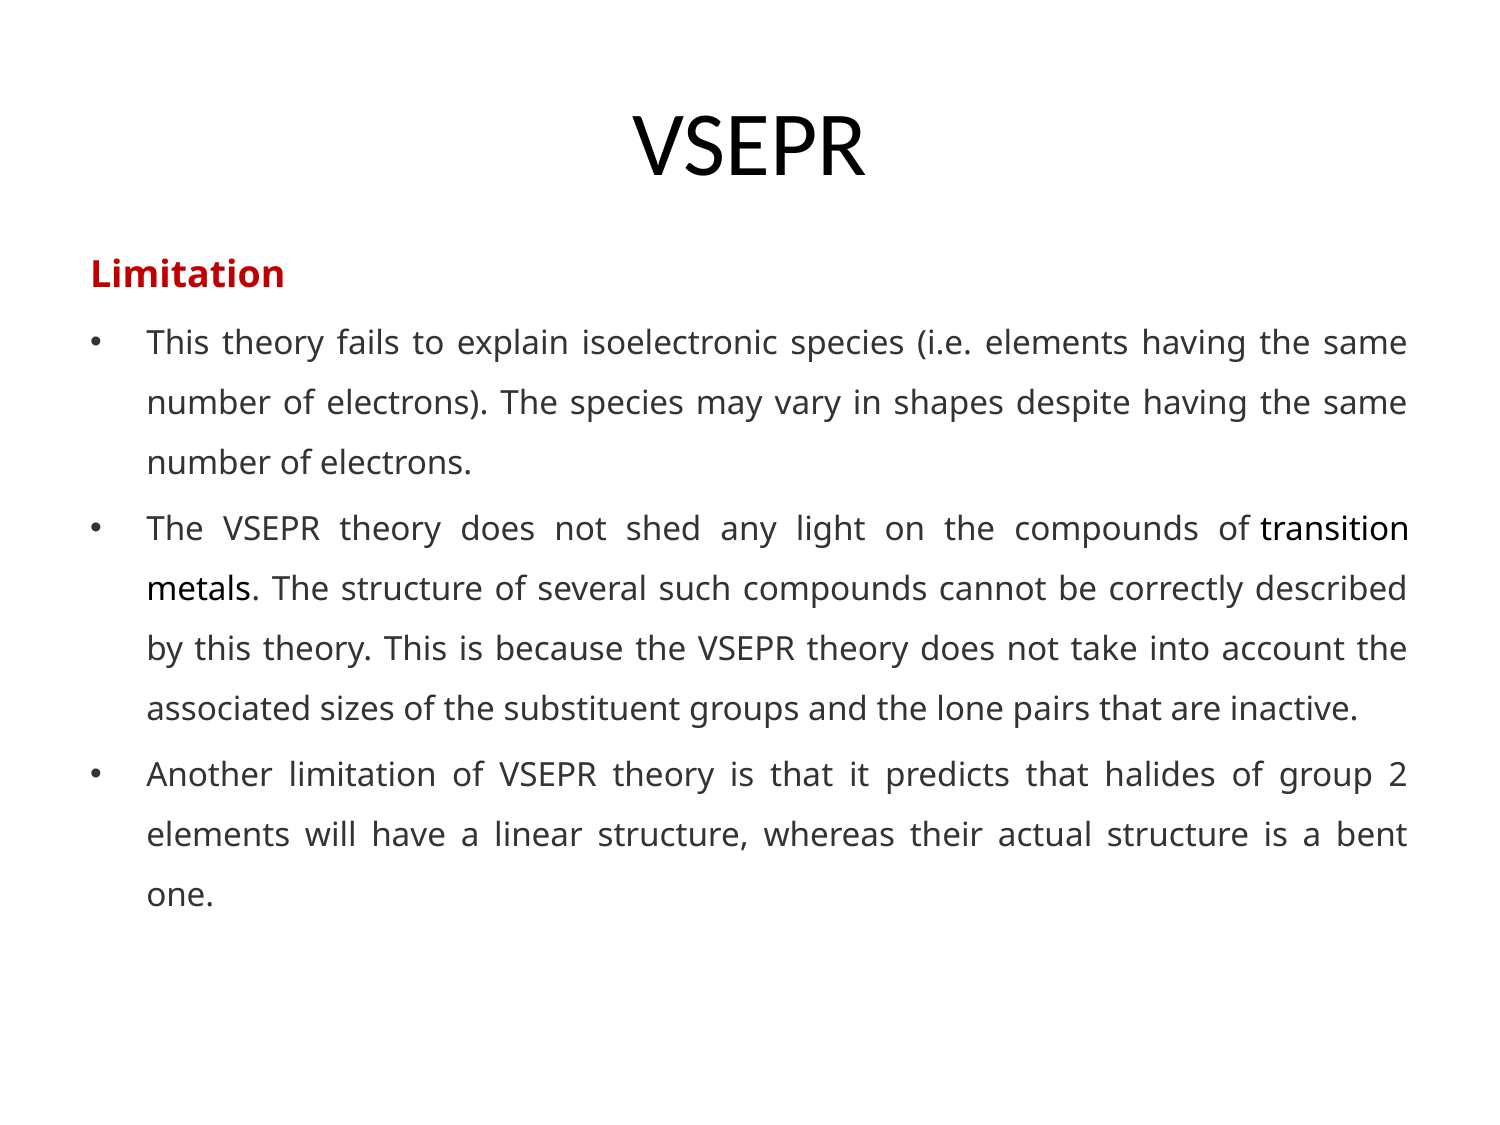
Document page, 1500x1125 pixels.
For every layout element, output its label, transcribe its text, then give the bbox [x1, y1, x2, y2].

title VSEPR [75, 45, 1425, 219]
list Limitation This theory fails to explain isoelectronic species (i.e. elements having the same number of electrons). The species may vary in shapes despite having the same number of electrons. The VSEPR theory does not shed any light on the compounds of transition metals. The structure of several such compounds cannot be correctly described by this theory. This is because the VSEPR theory does not take into account the associated sizes of the substituent groups and the lone pairs that are inactive. Another limitation of VSEPR theory is that it predicts that halides of group 2 elements will have a linear structure, whereas their actual structure is a bent one. [75, 219, 1425, 963]
